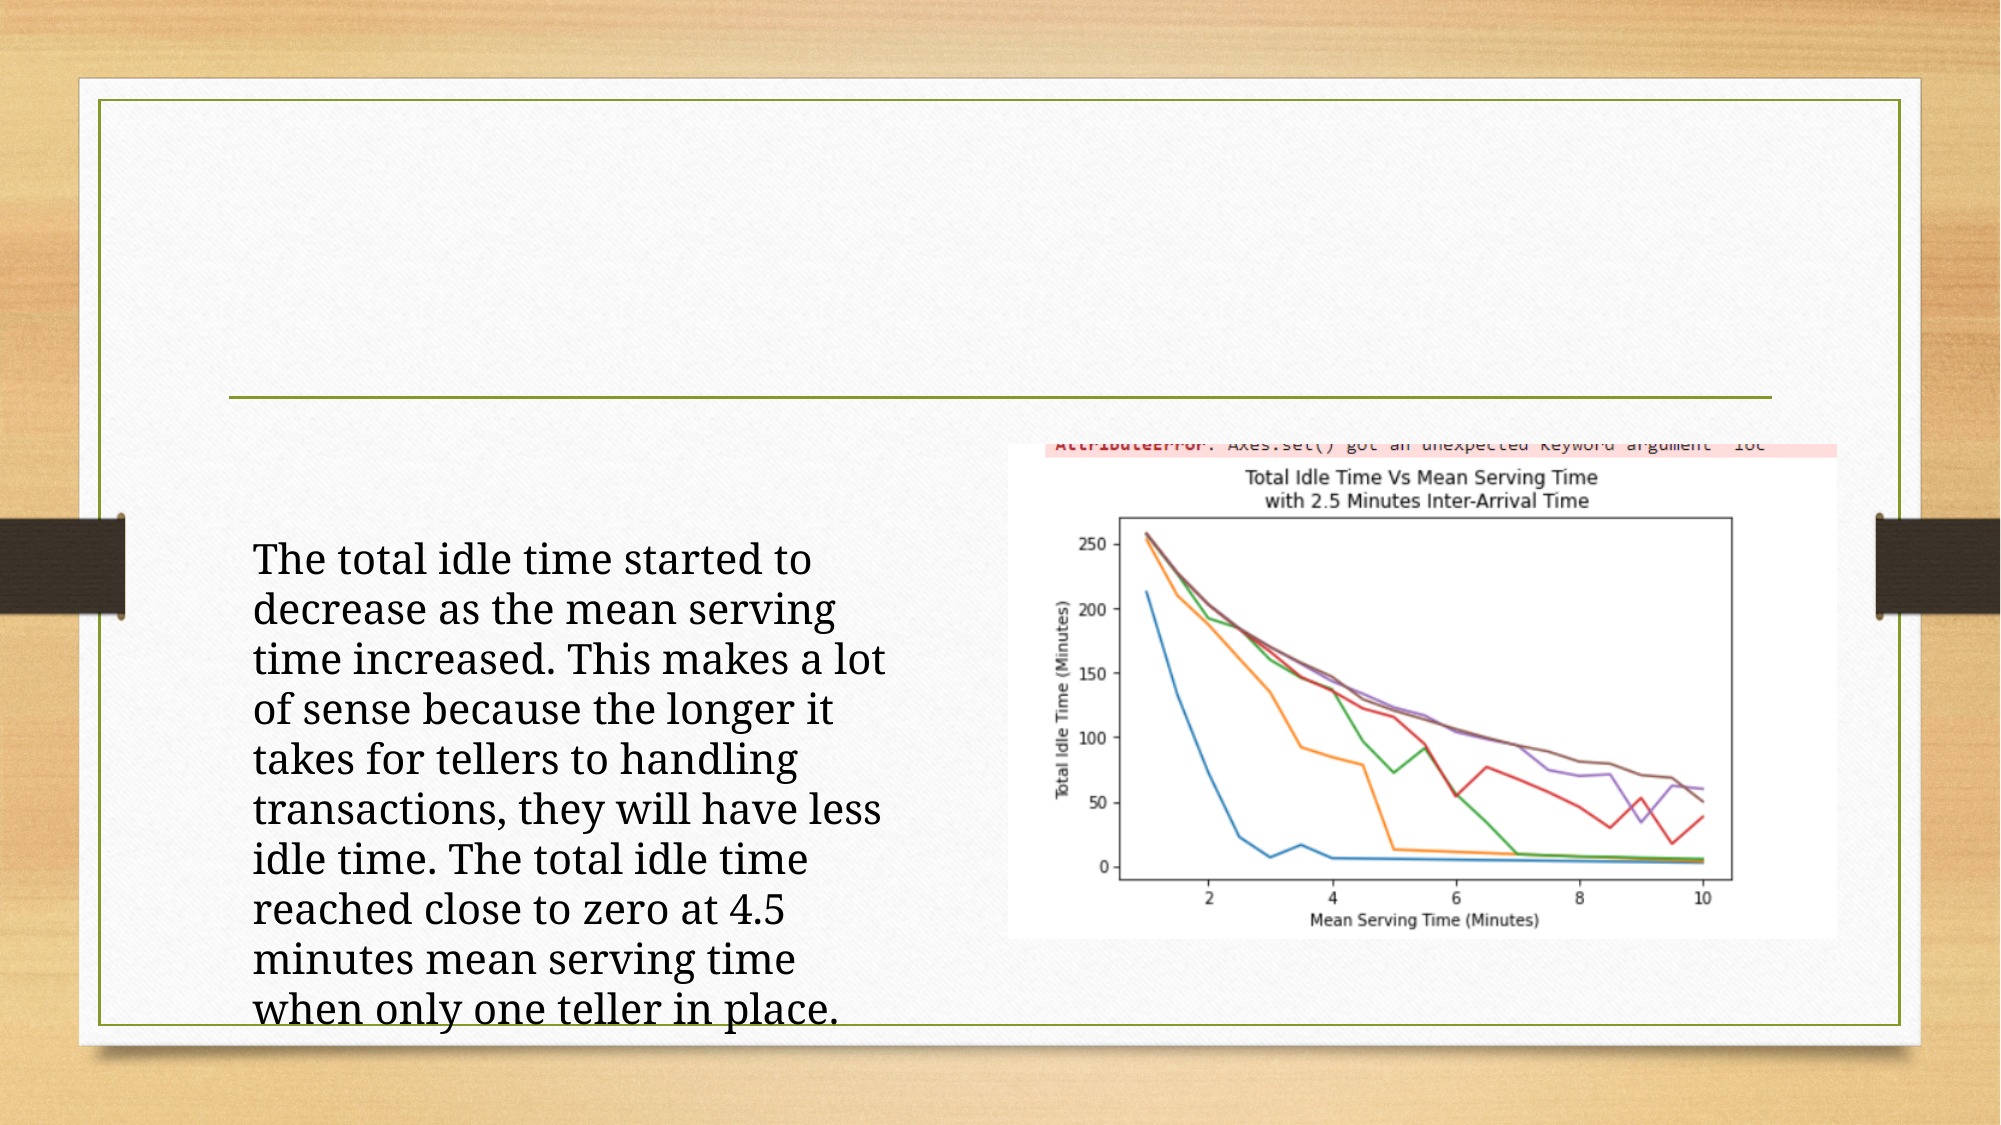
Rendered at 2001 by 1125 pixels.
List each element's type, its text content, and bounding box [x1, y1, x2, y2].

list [1008, 444, 1837, 939]
picture [0, 0, 2001, 1125]
text_box The total idle time started to decrease as the mean serving time increased. This makes a lot of sense because the longer it takes for tellers to handling transactions, they will have less idle time. The total idle time reached close to zero at 4.5 minutes mean serving time when only one teller in place. [237, 525, 903, 1040]
